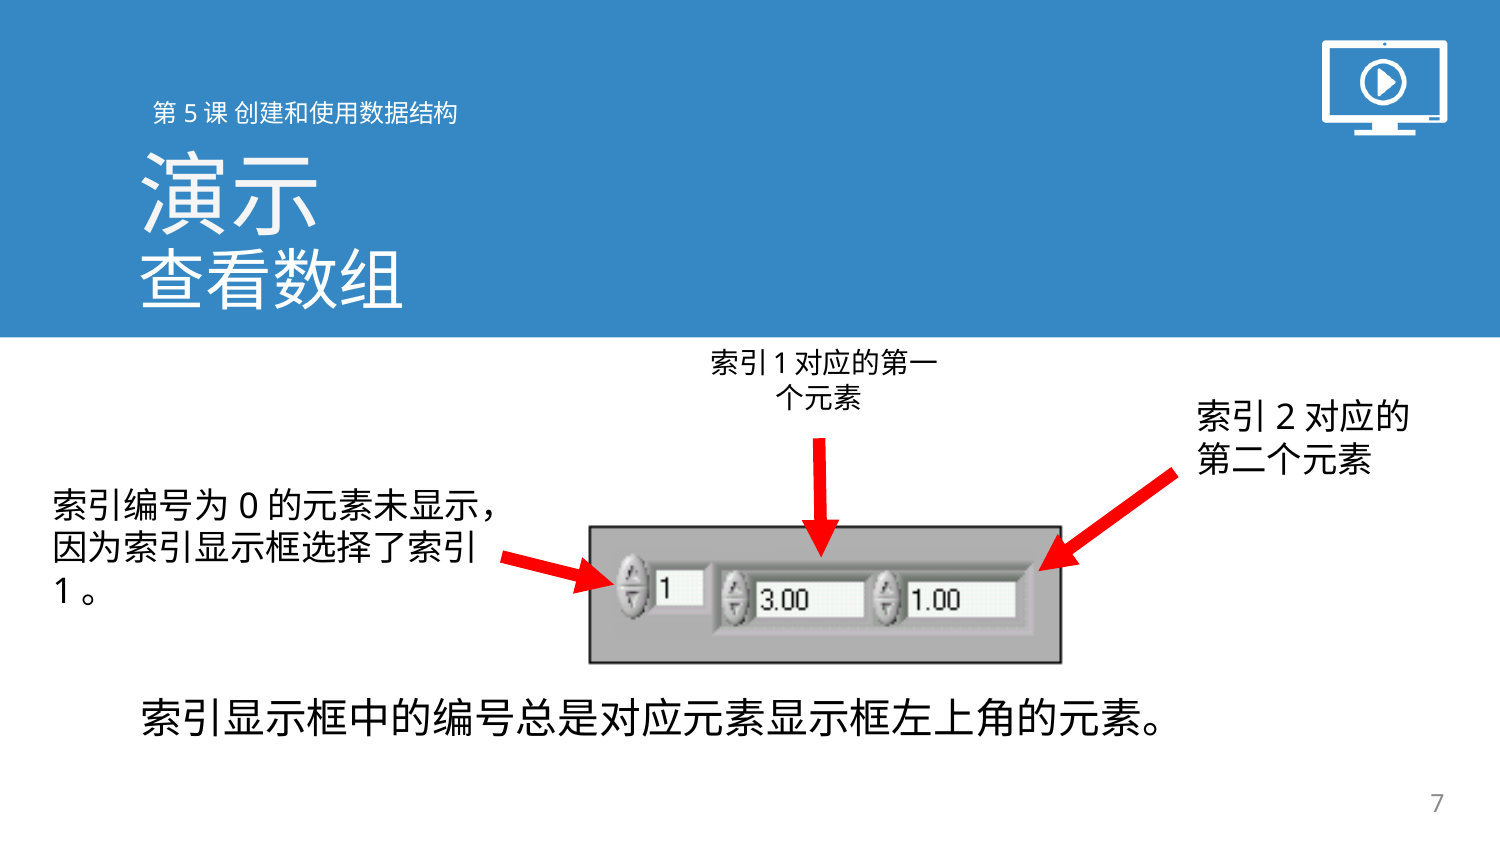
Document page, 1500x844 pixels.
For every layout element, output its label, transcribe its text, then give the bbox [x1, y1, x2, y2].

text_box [501, 556, 615, 585]
list 索引显示框中的编号总是对应元素显示框左上角的元素。 [125, 684, 1415, 807]
text_box 索引编号为0的元素未显示，因为索引显示框选择了索引1。 [37, 475, 562, 644]
slide_number 7 [1400, 782, 1475, 828]
list 查看数组 [123, 246, 1474, 332]
text_box 索引2对应的第二个元素 [1181, 387, 1432, 528]
picture [587, 524, 1065, 668]
text_box 索引1对应的第一个元素 [674, 337, 963, 422]
picture [1310, 28, 1453, 145]
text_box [818, 437, 822, 558]
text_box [1038, 471, 1176, 572]
